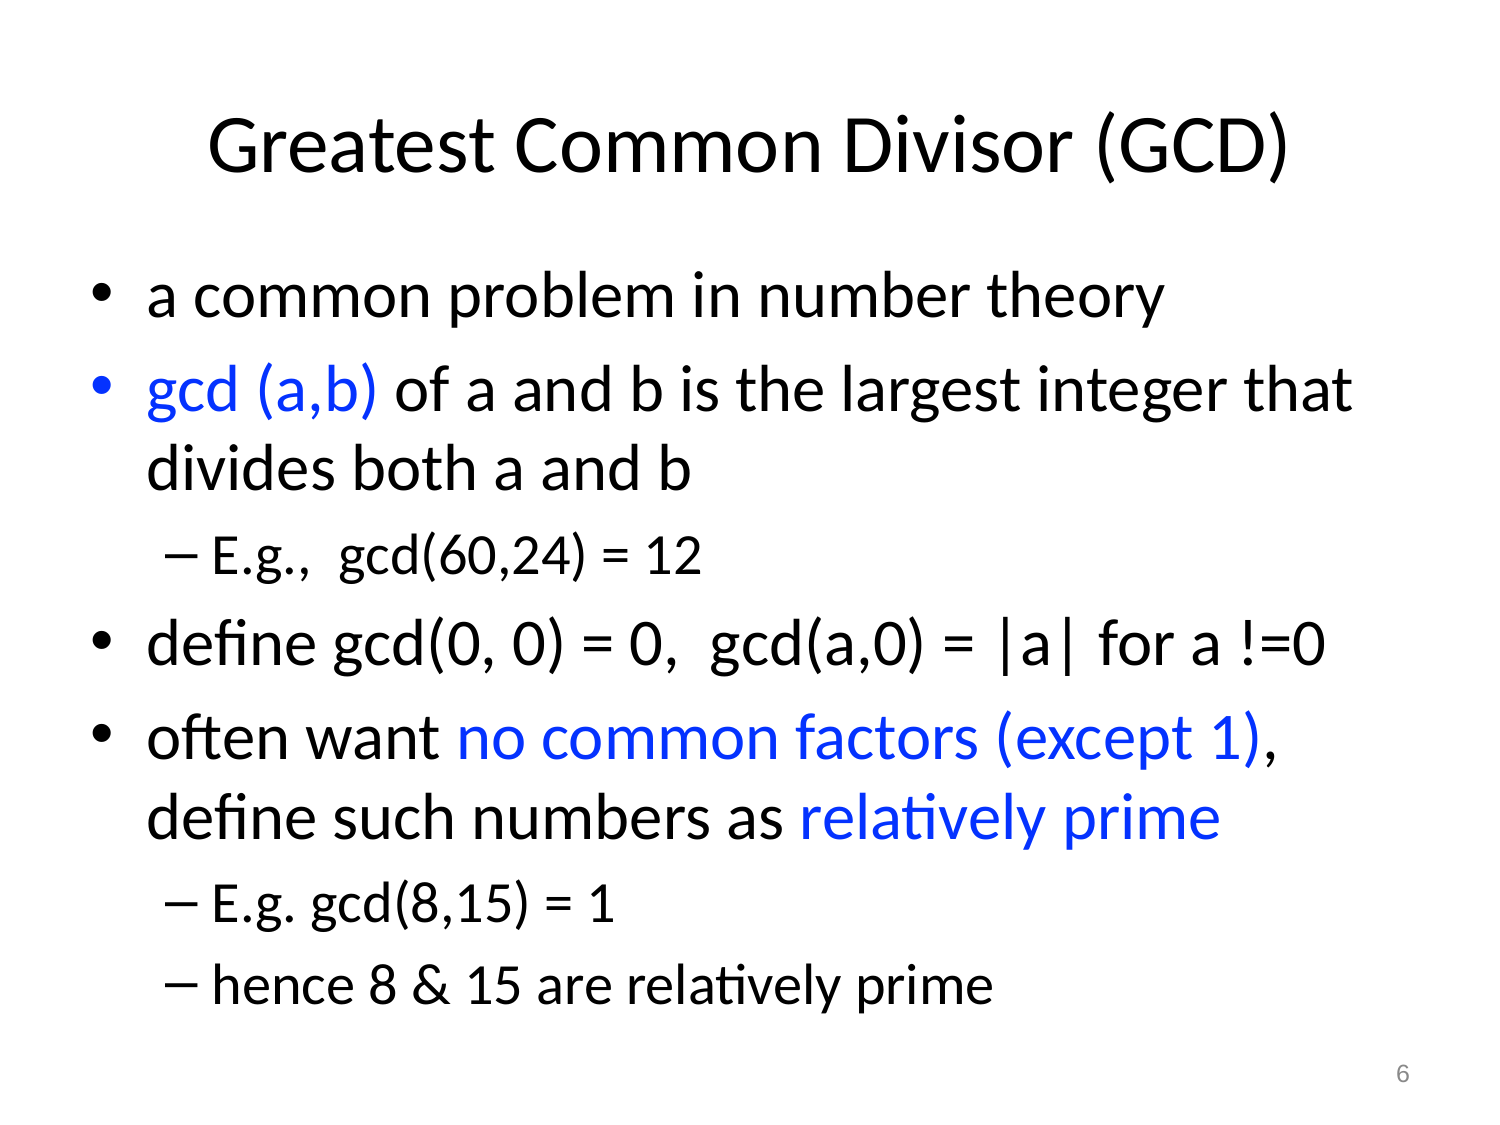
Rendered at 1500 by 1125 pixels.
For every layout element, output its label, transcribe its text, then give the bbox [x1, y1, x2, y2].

list a common problem in number theory gcd (a,b) of a and b is the largest integer that divides both a and b E.g., gcd(60,24) = 12 define gcd(0, 0) = 0, gcd(a,0) = |a| for a !=0 often want no common factors (except 1), define such numbers as relatively prime E.g. gcd(8,15) = 1 hence 8 & 15 are relatively prime [75, 243, 1425, 1044]
title Greatest Common Divisor (GCD) [75, 45, 1425, 233]
slide_number 6 [1074, 1042, 1425, 1103]
